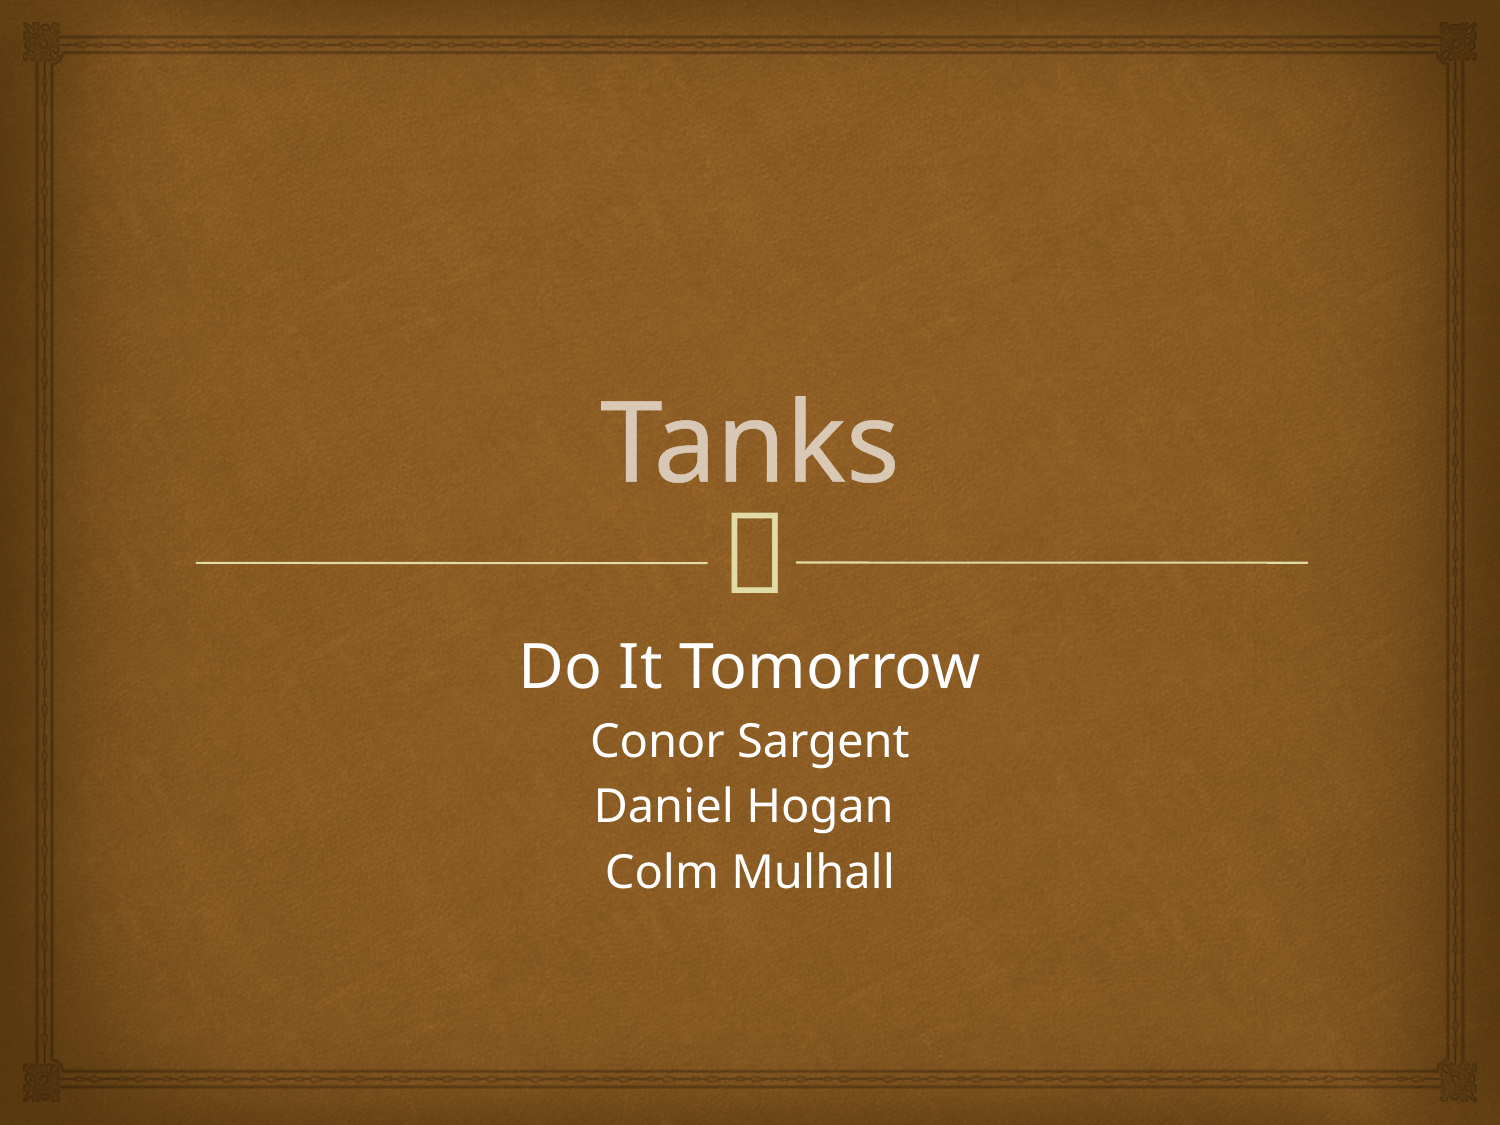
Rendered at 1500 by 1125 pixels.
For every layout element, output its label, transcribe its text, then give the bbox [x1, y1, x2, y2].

subtitle Do It Tomorrow Conor Sargent Daniel Hogan Colm Mulhall [225, 618, 1275, 906]
title Tanks [194, 227, 1306, 512]
picture [0, 0, 1500, 1125]
